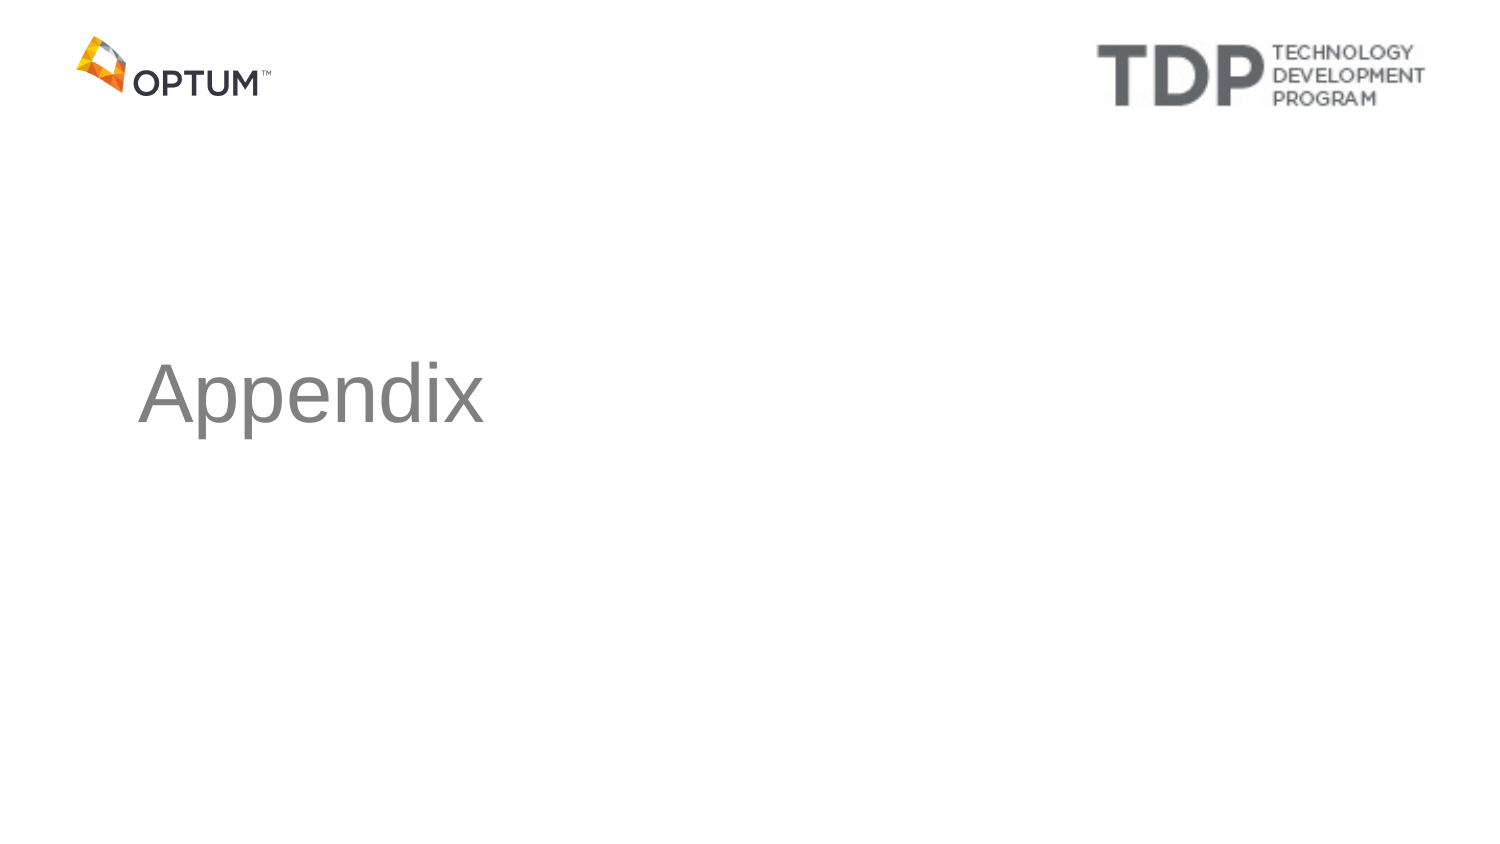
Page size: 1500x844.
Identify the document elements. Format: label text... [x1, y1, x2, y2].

title Appendix [123, 297, 1399, 448]
picture [76, 36, 271, 96]
picture [1083, 24, 1444, 132]
